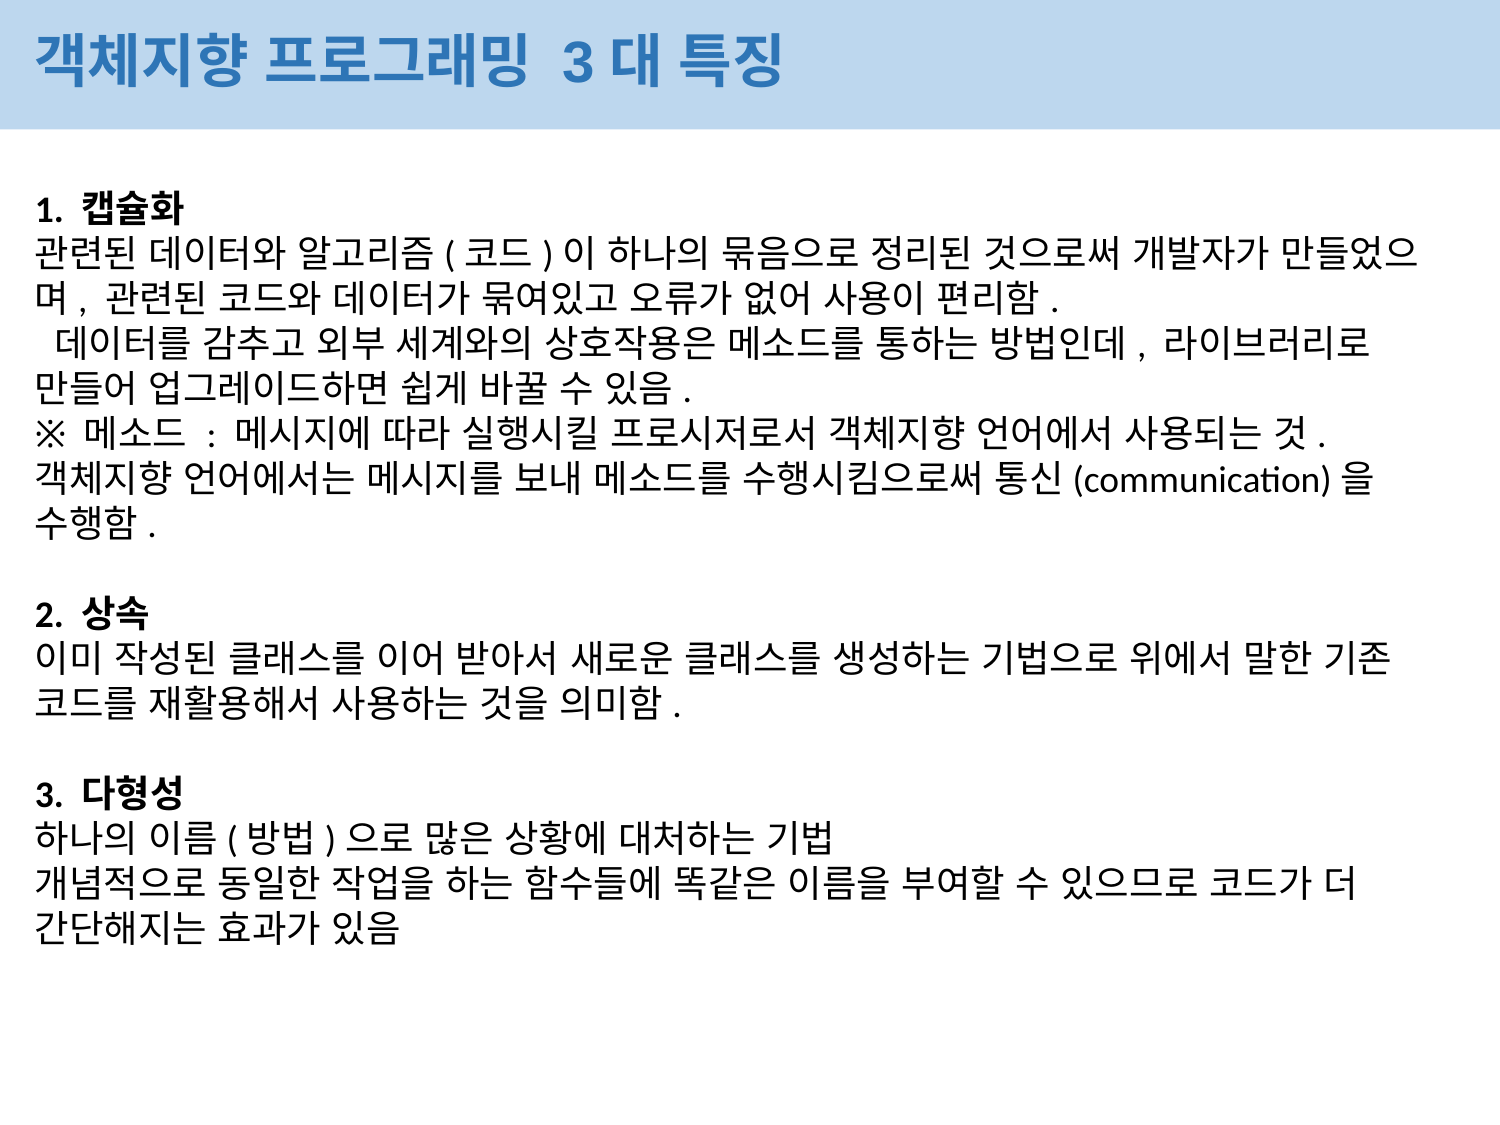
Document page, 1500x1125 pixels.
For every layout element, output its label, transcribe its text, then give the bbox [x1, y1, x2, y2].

text_box [0, 0, 1500, 130]
text_box 객체지향 프로그래밍 3대 특징 [19, 16, 1500, 102]
text_box 1. 캡슐화 관련된 데이터와 알고리즘(코드)이 하나의 묶음으로 정리된 것으로써 개발자가 만들었으며, 관련된 코드와 데이터가 묶여있고 오류가 없어 사용이 편리함. 데이터를 감추고 외부 세계와의 상호작용은 메소드를 통하는 방법인데, 라이브러리로 만들어 업그레이드하면 쉽게 바꿀 수 있음. ※ 메소드 : 메시지에 따라 실행시킬 프로시저로서 객체지향 언어에서 사용되는 것. 객체지향 언어에서는 메시지를 보내 메소드를 수행시킴으로써 통신(communication)을 수행함. 2. 상속 이미 작성된 클래스를 이어 받아서 새로운 클래스를 생성하는 기법으로 위에서 말한 기존 코드를 재활용해서 사용하는 것을 의미함. 3. 다형성 하나의 이름(방법)으로 많은 상황에 대처하는 기법 개념적으로 동일한 작업을 하는 함수들에 똑같은 이름을 부여할 수 있으므로 코드가 더 간단해지는 효과가 있음 [19, 177, 1469, 957]
